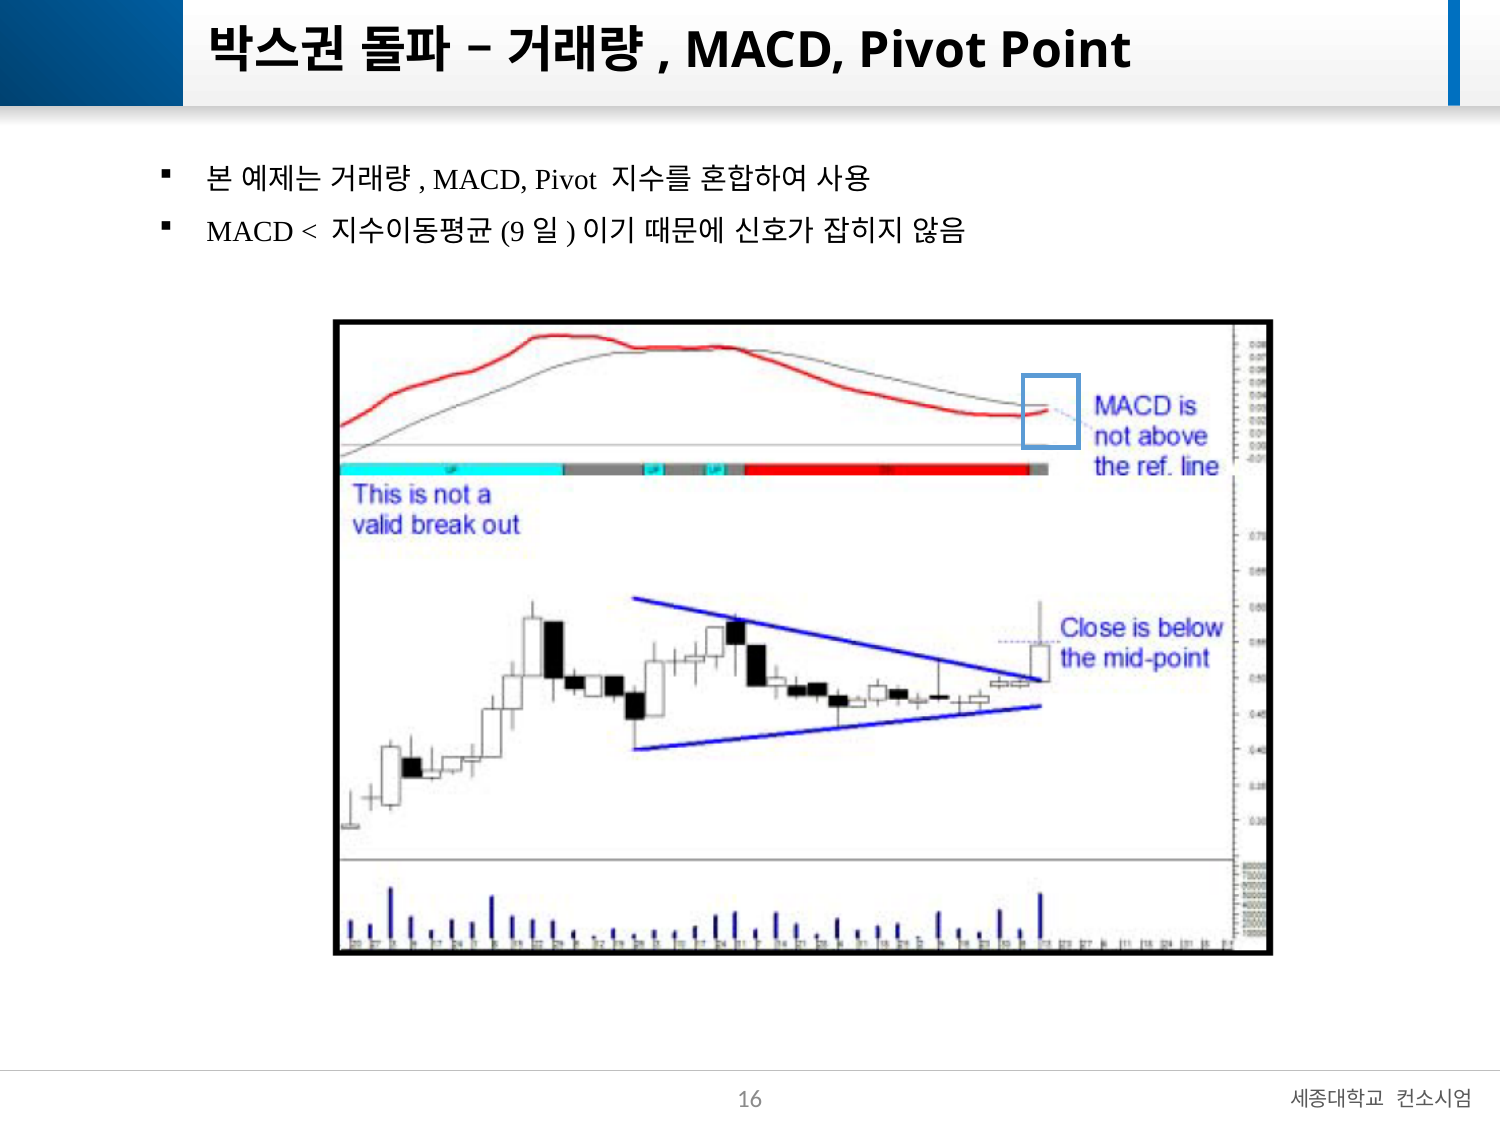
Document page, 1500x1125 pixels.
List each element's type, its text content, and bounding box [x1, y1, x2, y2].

text_box 본 예제는 거래량, MACD, Pivot 지수를 혼합하여 사용 MACD < 지수이동평균(9일)이기 때문에 신호가 잡히지 않음 [144, 135, 1461, 255]
title 박스권 돌파 – 거래량, MACD, Pivot Point [193, 10, 1436, 91]
picture [329, 314, 1276, 960]
